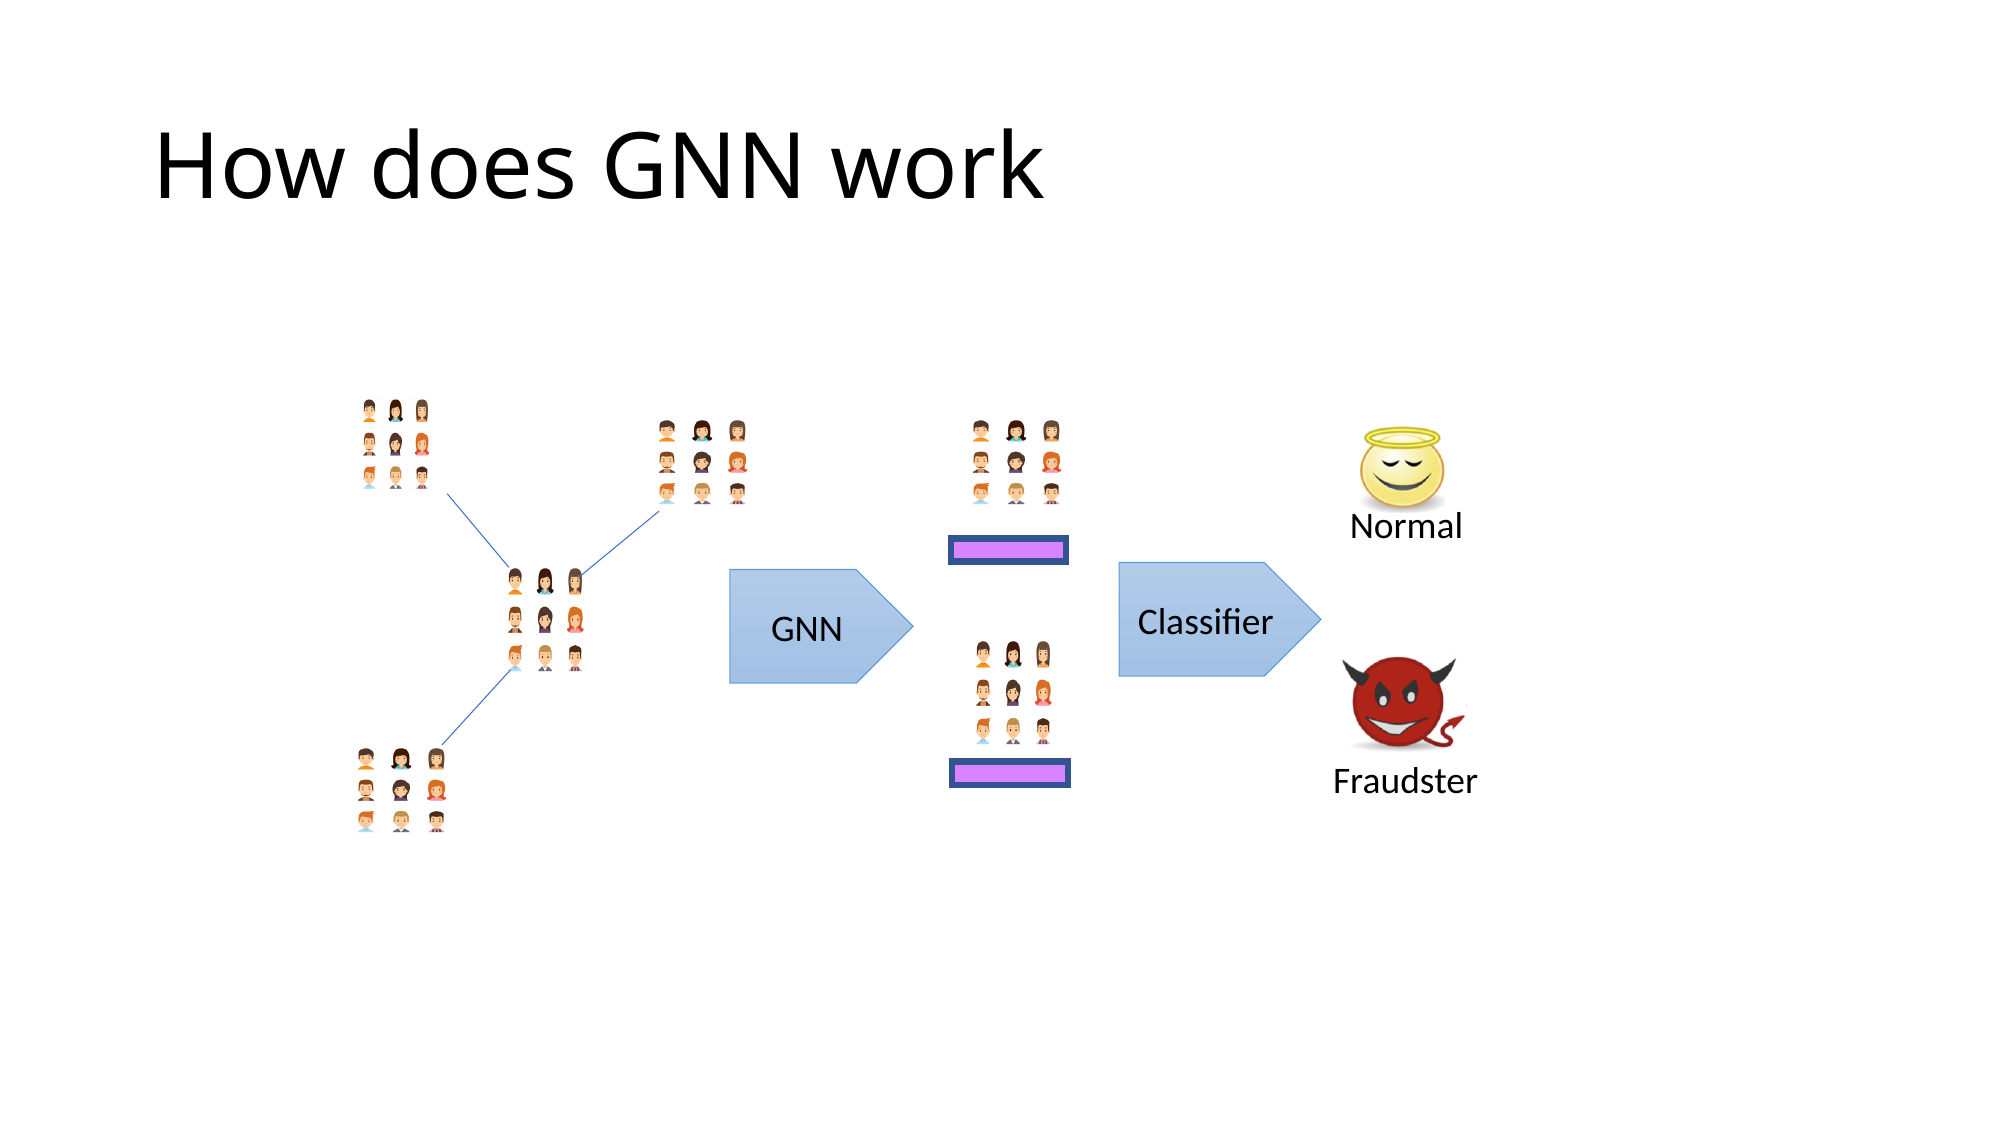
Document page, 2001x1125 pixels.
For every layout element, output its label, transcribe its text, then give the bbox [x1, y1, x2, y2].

picture [500, 562, 590, 677]
picture [348, 743, 454, 837]
picture [1334, 651, 1467, 762]
text_box Normal [1335, 493, 1526, 554]
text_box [441, 669, 511, 745]
text_box [950, 537, 1067, 563]
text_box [578, 510, 660, 578]
title How does GNN work [137, 59, 1863, 278]
picture [1356, 423, 1445, 513]
text_box [951, 761, 1069, 786]
picture [356, 394, 435, 494]
text_box GNN [729, 568, 914, 684]
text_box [447, 493, 509, 568]
picture [968, 635, 1058, 750]
picture [962, 415, 1069, 509]
text_box Classifier [1118, 561, 1322, 677]
picture [649, 415, 755, 509]
text_box Fraudster [1318, 748, 1510, 809]
